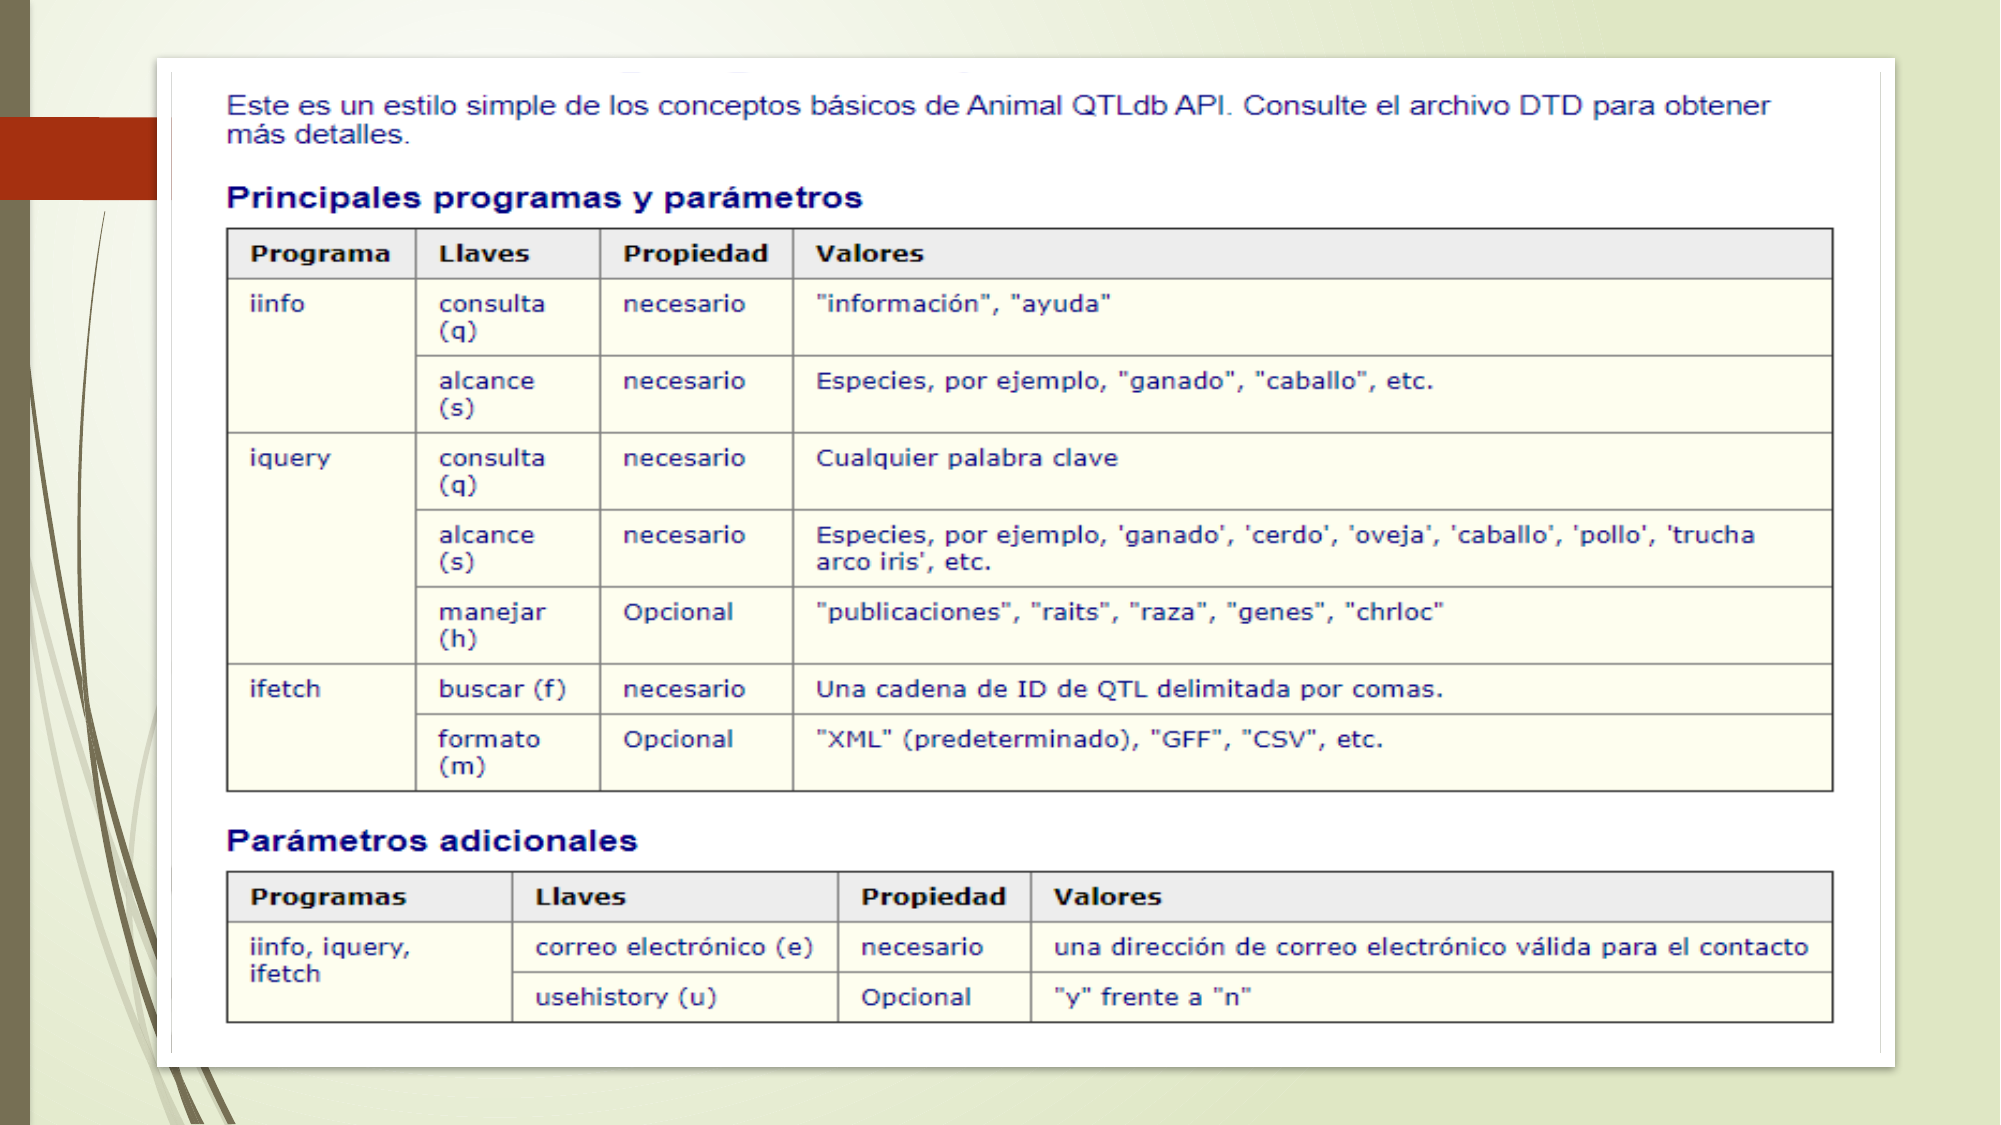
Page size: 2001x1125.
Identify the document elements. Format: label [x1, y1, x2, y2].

picture [171, 71, 1881, 1053]
